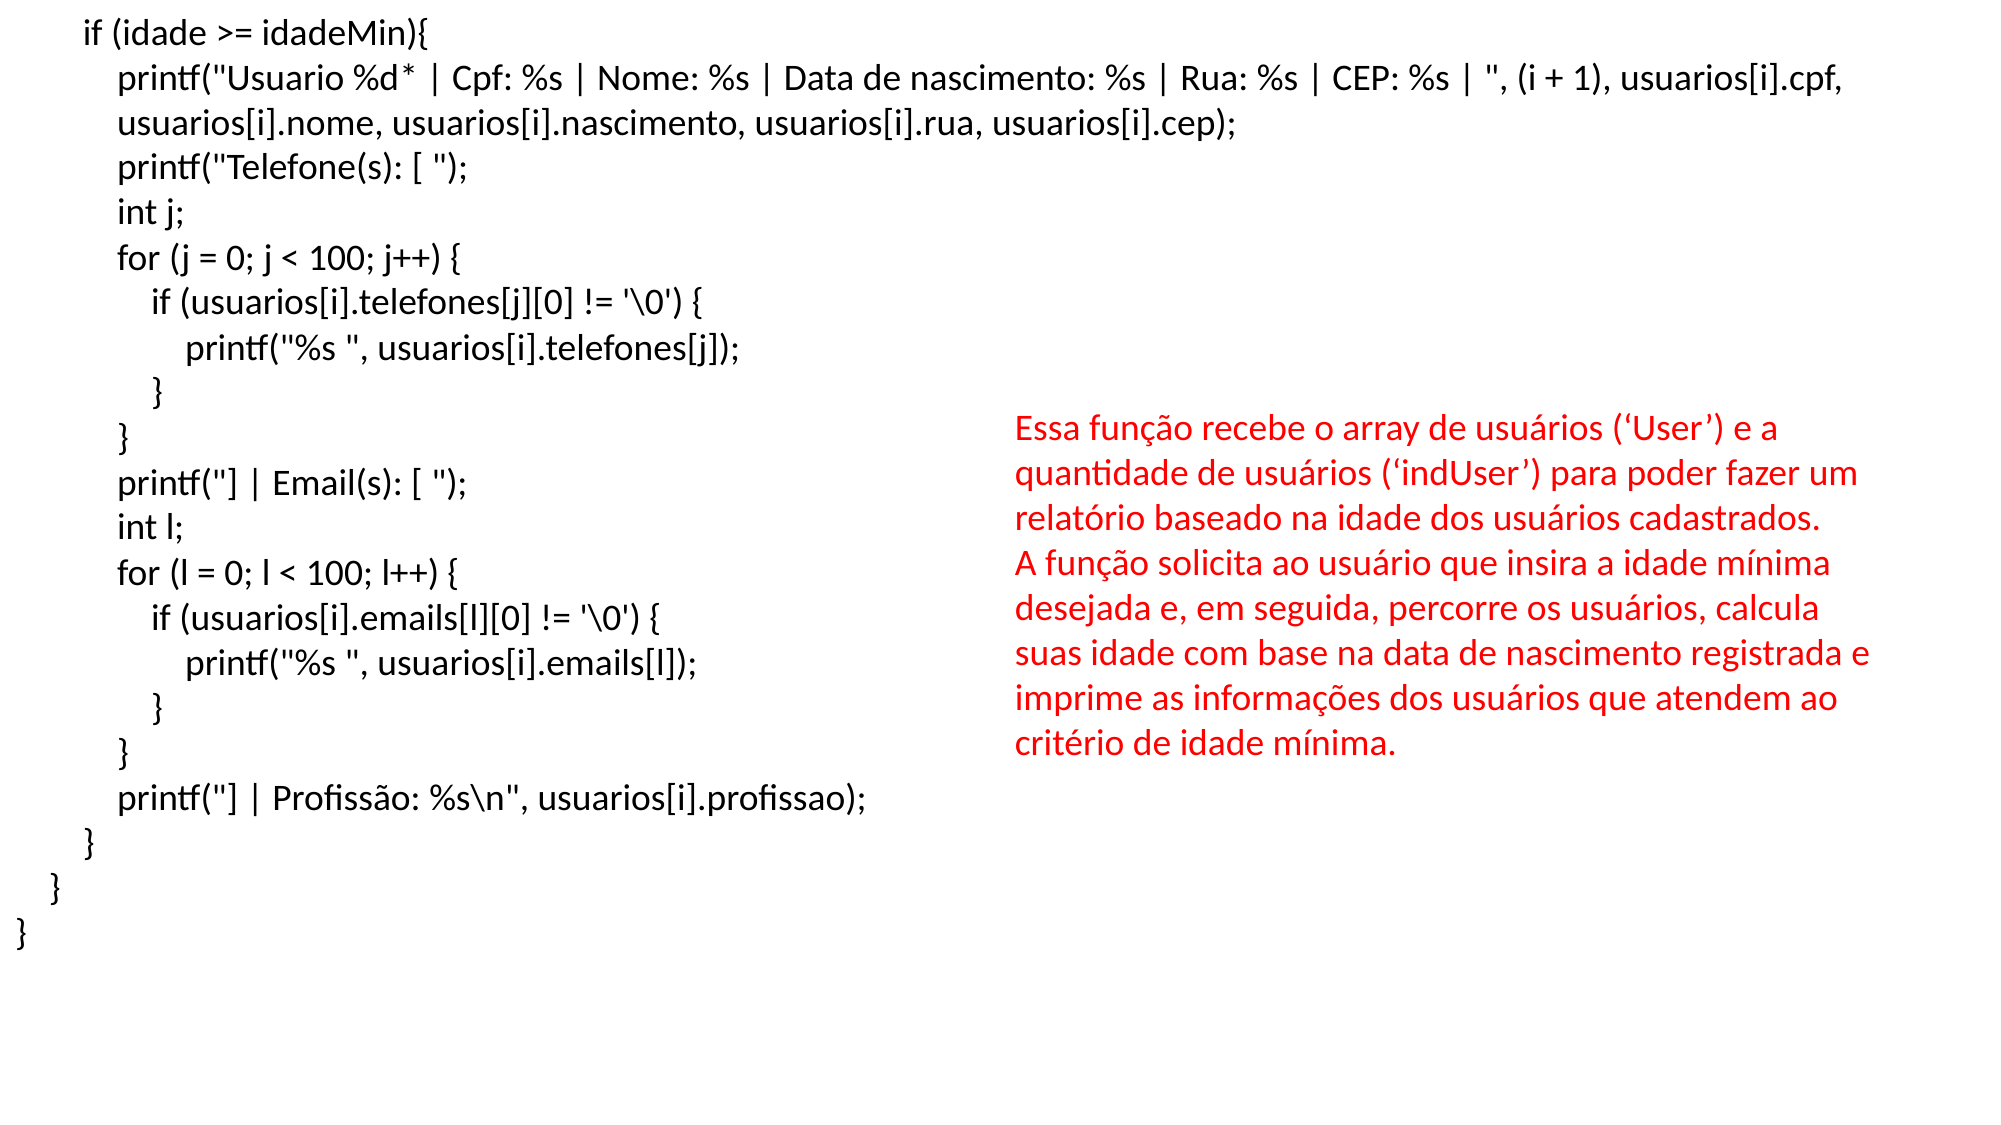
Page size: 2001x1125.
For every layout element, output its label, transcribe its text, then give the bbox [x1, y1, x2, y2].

text_box if (idade >= idadeMin){ printf("Usuario %d* | Cpf: %s | Nome: %s | Data de nascimento: %s | Rua: %s | CEP: %s | ", (i + 1), usuarios[i].cpf, usuarios[i].nome, usuarios[i].nascimento, usuarios[i].rua, usuarios[i].cep); printf("Telefone(s): [ "); int j; for (j = 0; j < 100; j++) { if (usuarios[i].telefones[j][0] != '\0') { printf("%s ", usuarios[i].telefones[j]); } } printf("] | Email(s): [ "); int l; for (l = 0; l < 100; l++) { if (usuarios[i].emails[l][0] != '\0') { printf("%s ", usuarios[i].emails[l]); } } printf("] | Profissão: %s\n", usuarios[i].profissao); } } } [0, 0, 1894, 970]
text_box Essa função recebe o array de usuários (‘User’) e a quantidade de usuários (‘indUser’) para poder fazer um relatório baseado na idade dos usuários cadastrados. A função solicita ao usuário que insira a idade mínima desejada e, em seguida, percorre os usuários, calcula suas idade com base na data de nascimento registrada e imprime as informações dos usuários que atendem ao critério de idade mínima. [999, 395, 1894, 775]
